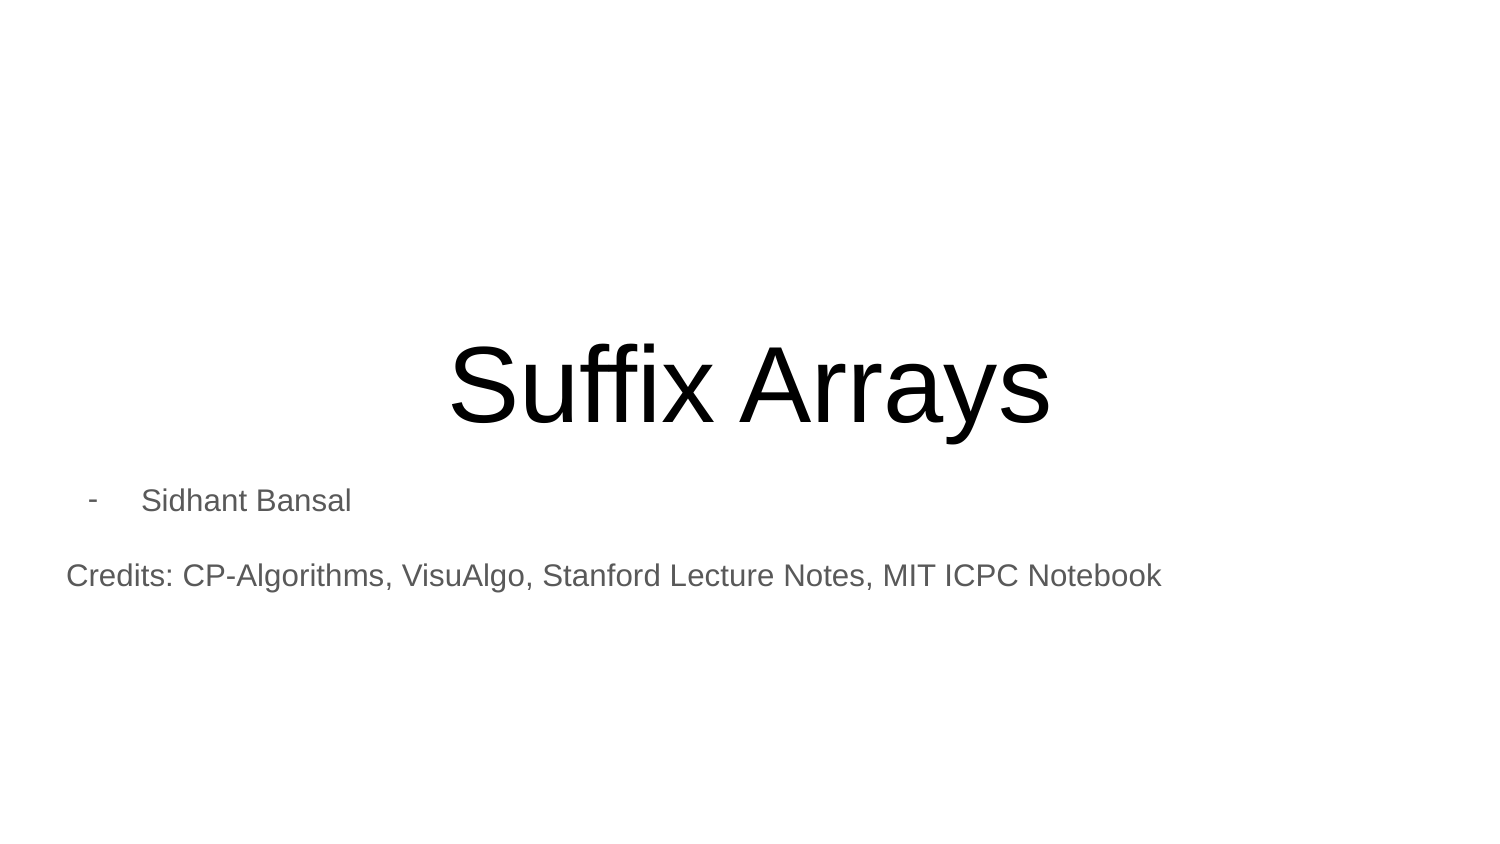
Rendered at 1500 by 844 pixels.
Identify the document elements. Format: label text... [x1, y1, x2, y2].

title Suffix Arrays [51, 122, 1449, 459]
subtitle Sidhant Bansal Credits: CP-Algorithms, VisuAlgo, Stanford Lecture Notes, MIT ICPC Notebook [51, 464, 1449, 595]
